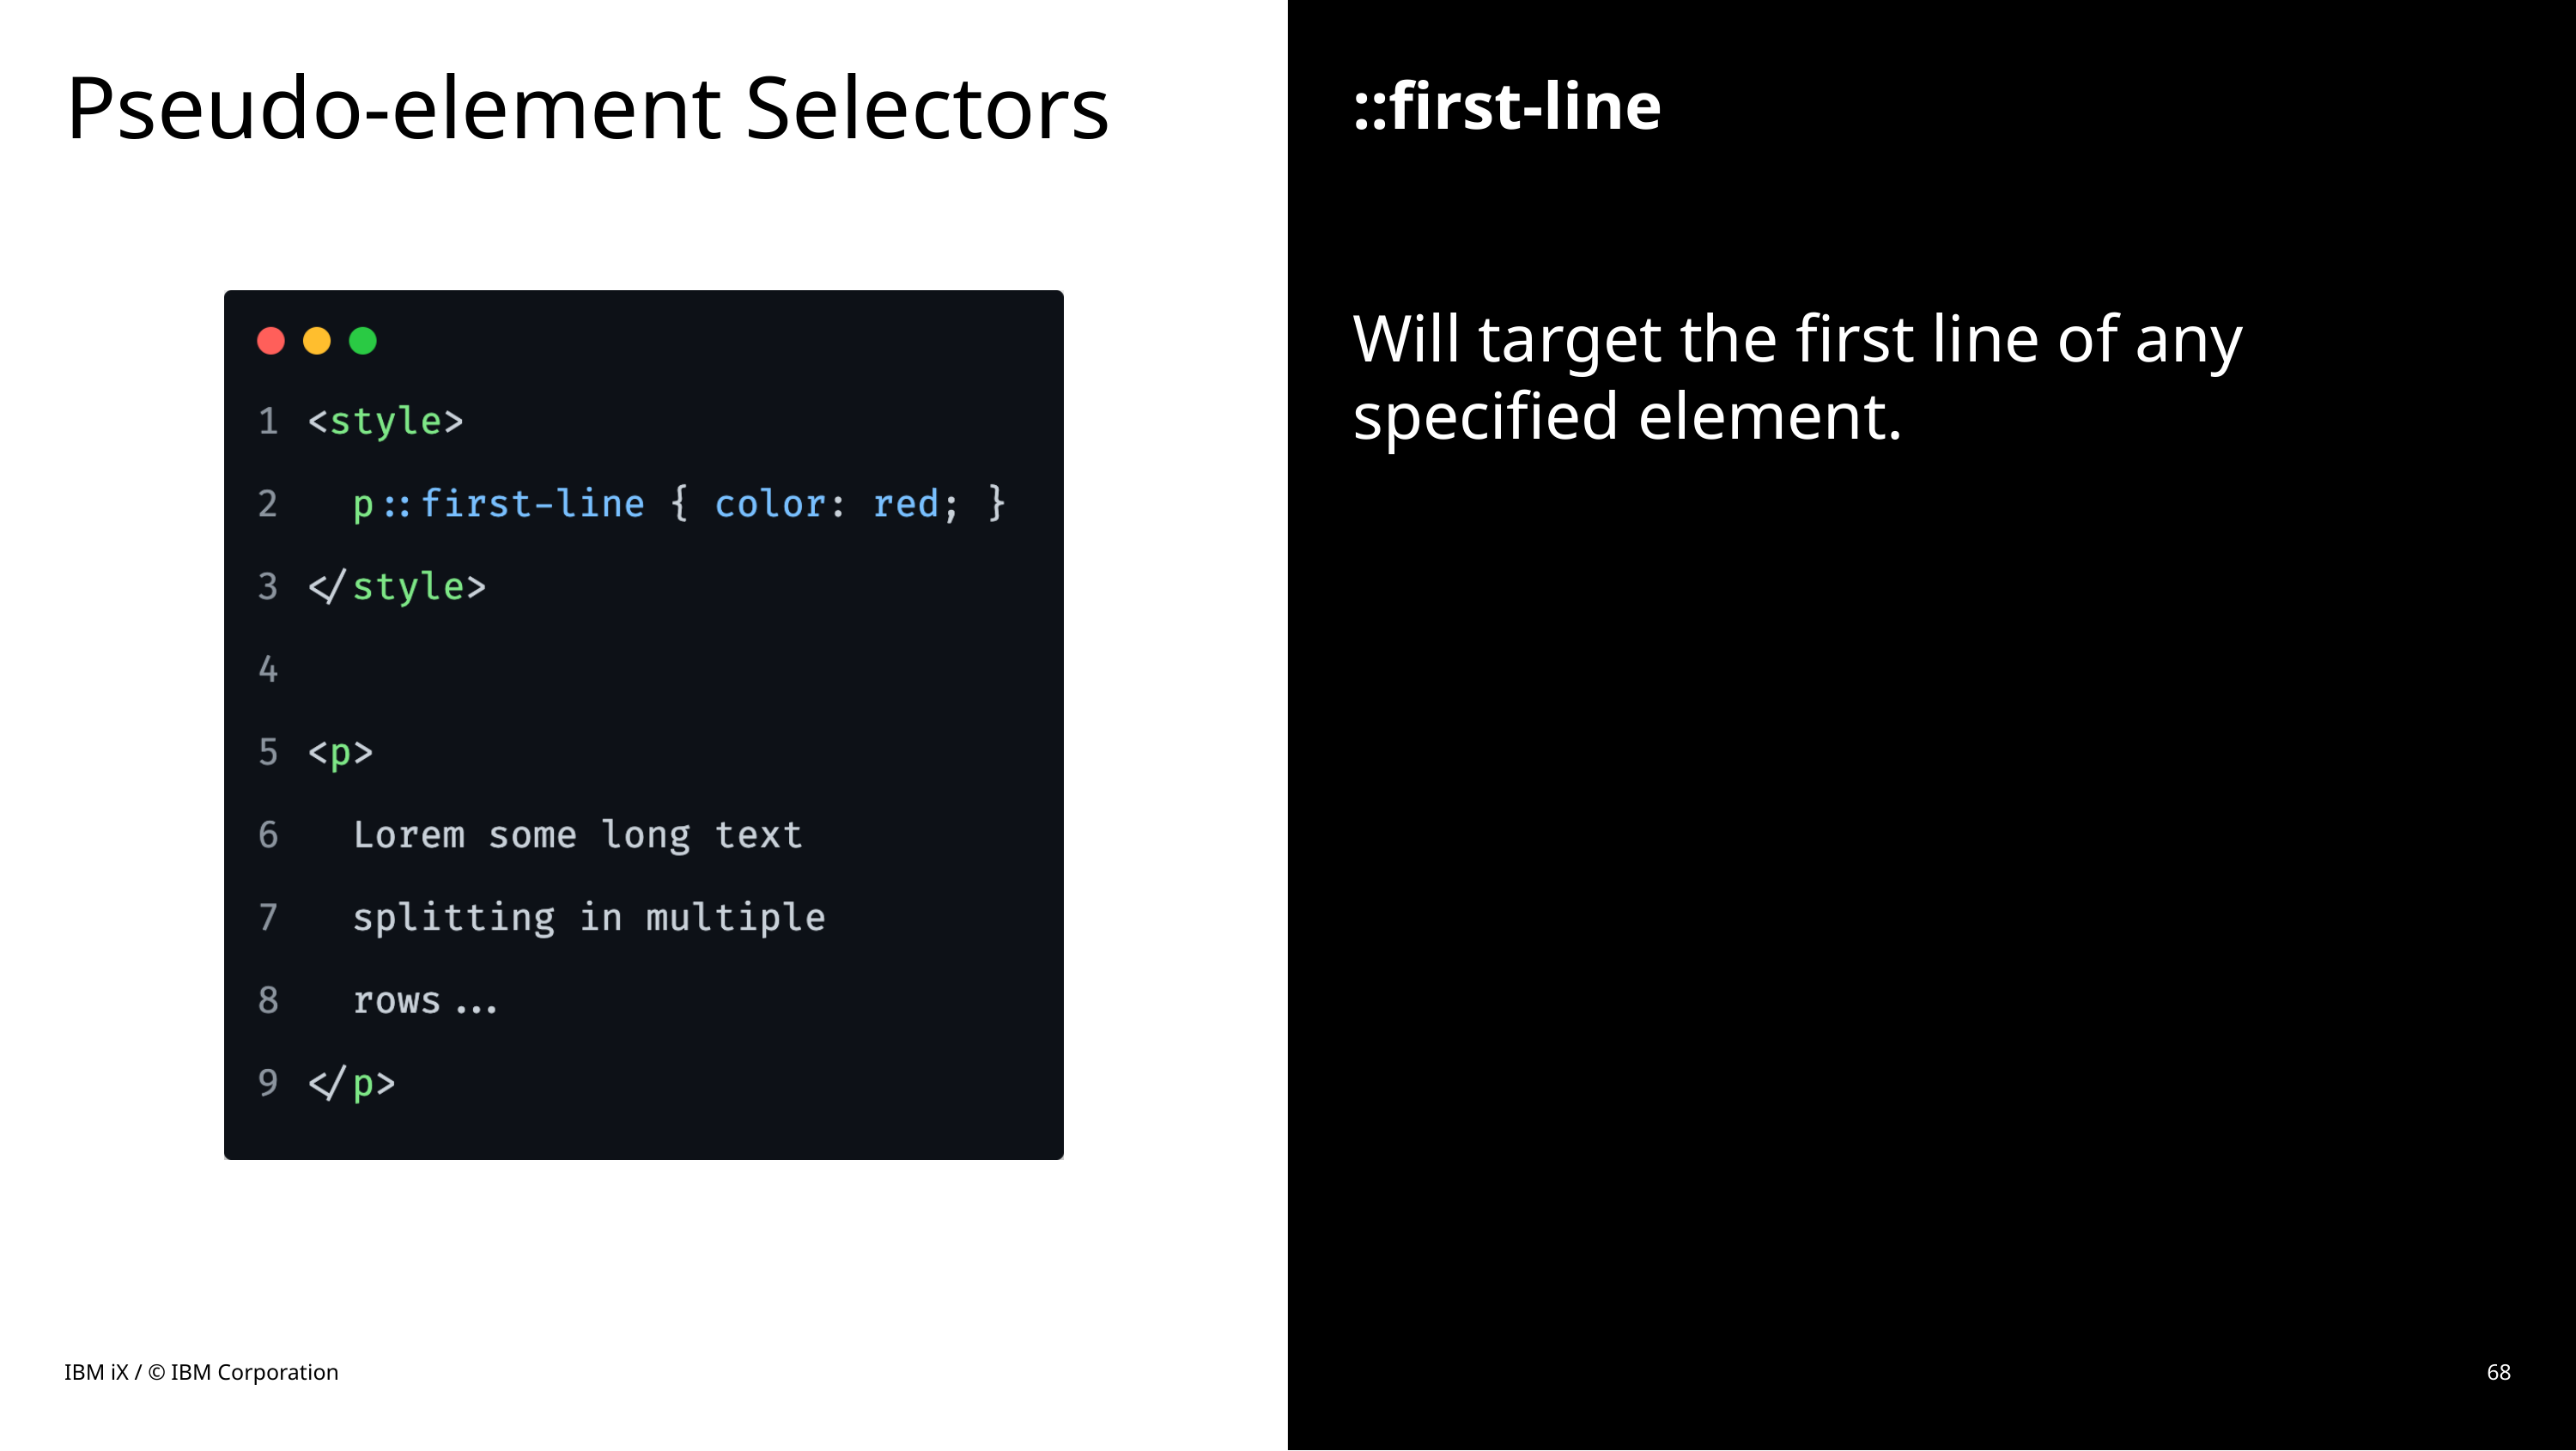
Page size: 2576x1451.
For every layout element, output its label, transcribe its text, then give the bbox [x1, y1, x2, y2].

list ::first-line Will target the first line of any specified element. [1352, 64, 2512, 1270]
title Pseudo-element Selectors [64, 64, 1224, 1270]
picture [224, 290, 1064, 1160]
footer IBM iX / © IBM Corporation [64, 1350, 1224, 1397]
slide_number 68 [1996, 1350, 2512, 1397]
